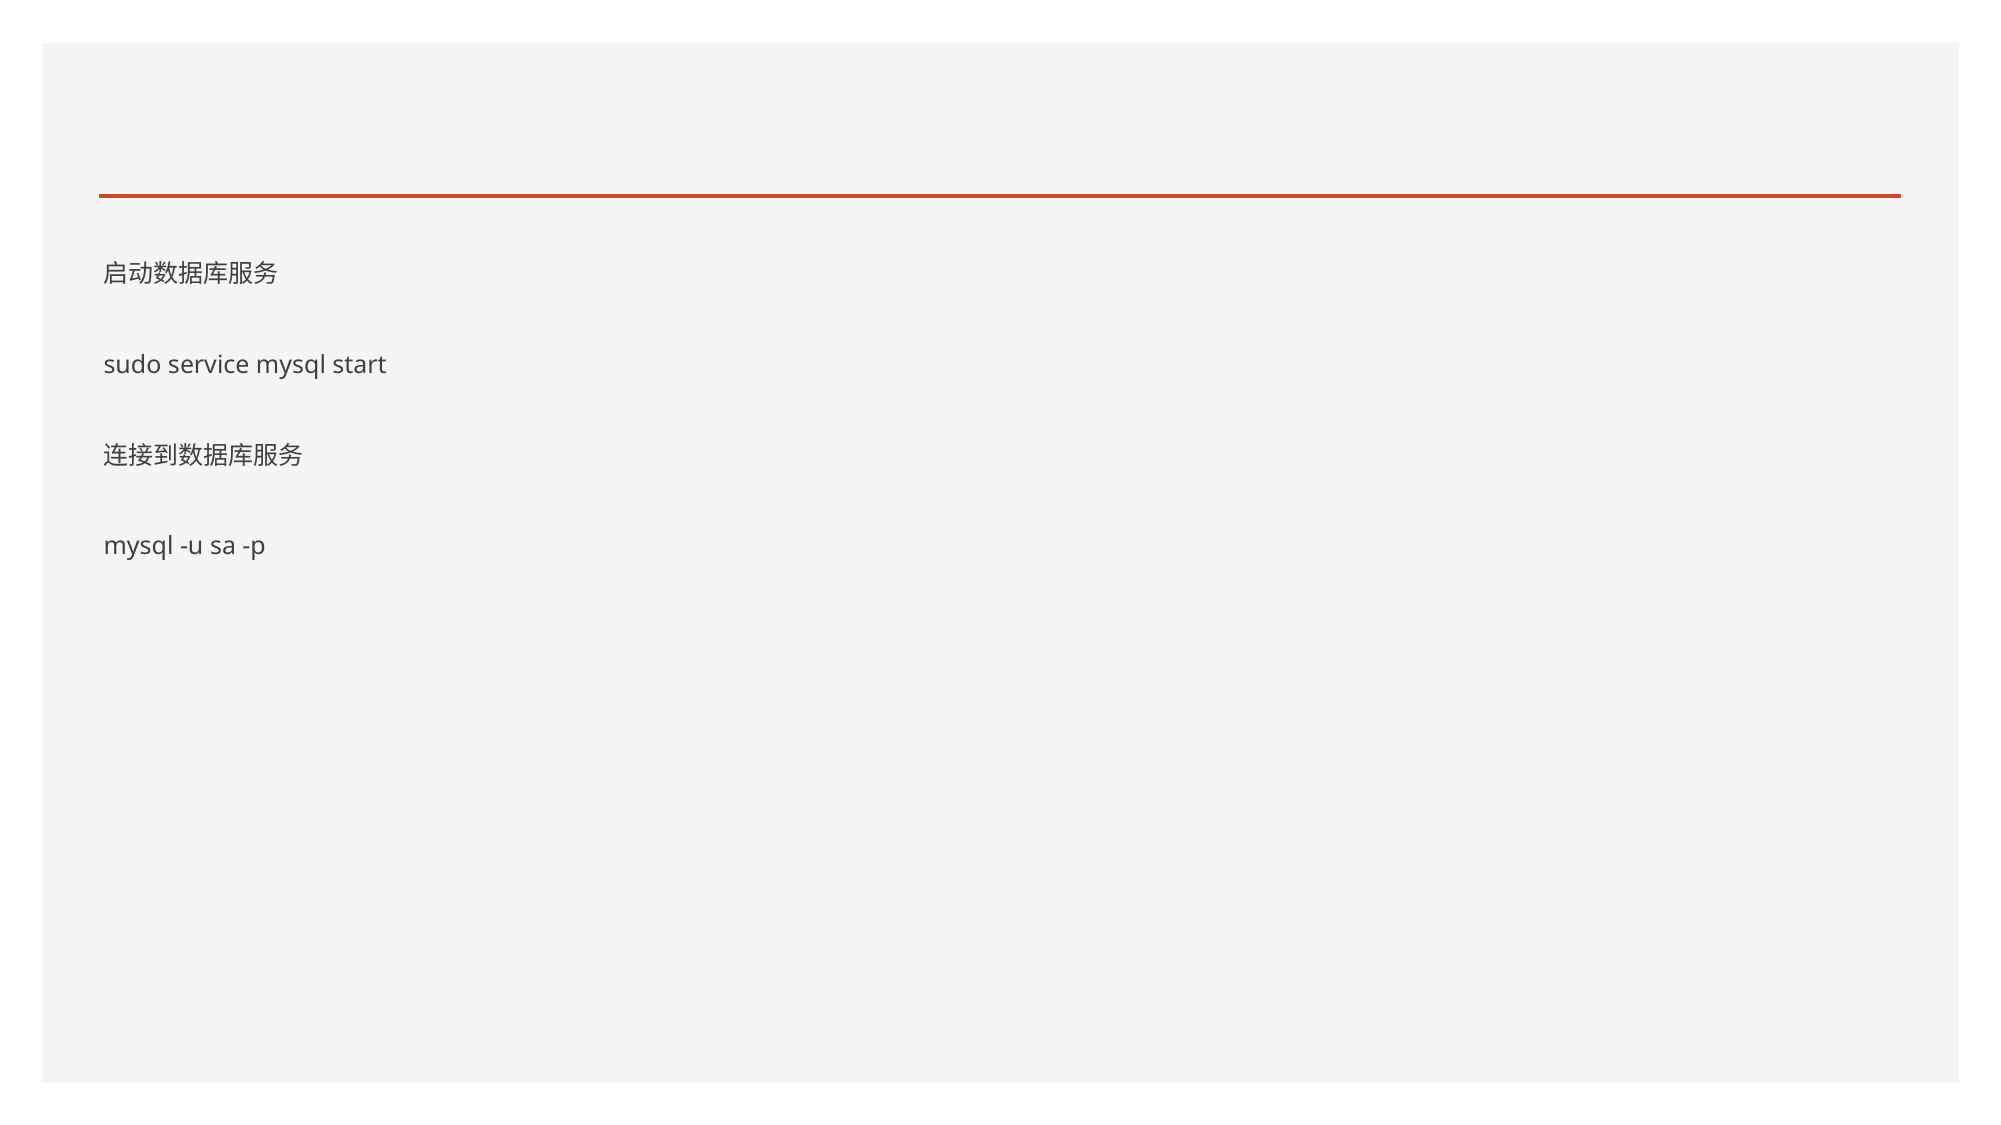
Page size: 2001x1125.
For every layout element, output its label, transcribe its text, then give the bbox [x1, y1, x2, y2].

list 启动数据库服务 sudo service mysql start 连接到数据库服务 mysql -u sa -p [88, 235, 813, 888]
